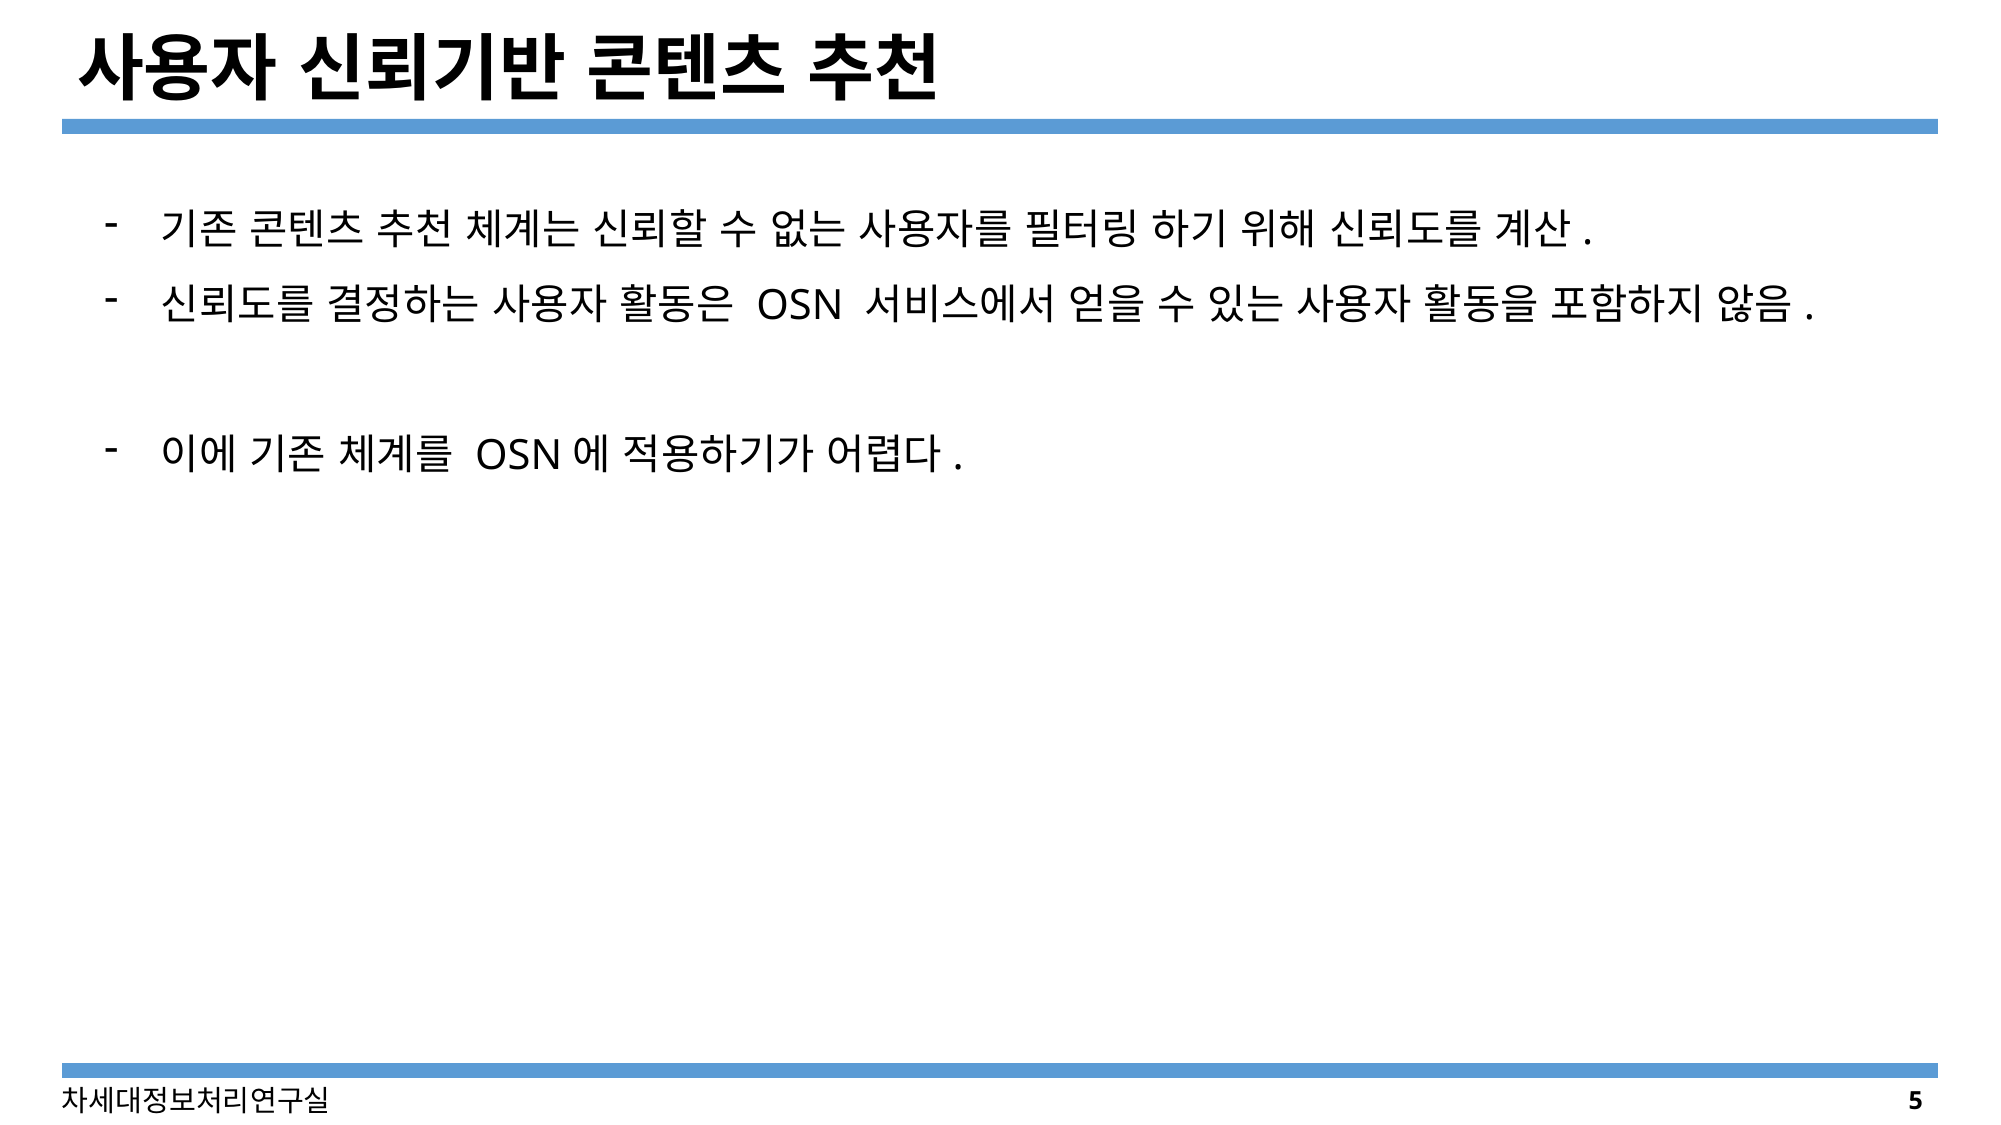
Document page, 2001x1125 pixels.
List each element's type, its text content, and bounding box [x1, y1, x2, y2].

text_box 기존 콘텐츠 추천 체계는 신뢰할 수 없는 사용자를 필터링 하기 위해 신뢰도를 계산. 신뢰도를 결정하는 사용자 활동은 OSN 서비스에서 얻을 수 있는 사용자 활동을 포함하지 않음. 이에 기존 체계를 OSN에 적용하기가 어렵다. [89, 170, 1900, 561]
title 사용자 신뢰기반 콘텐츠 추천 [62, 24, 1564, 118]
slide_number 5 [1487, 1079, 1938, 1125]
